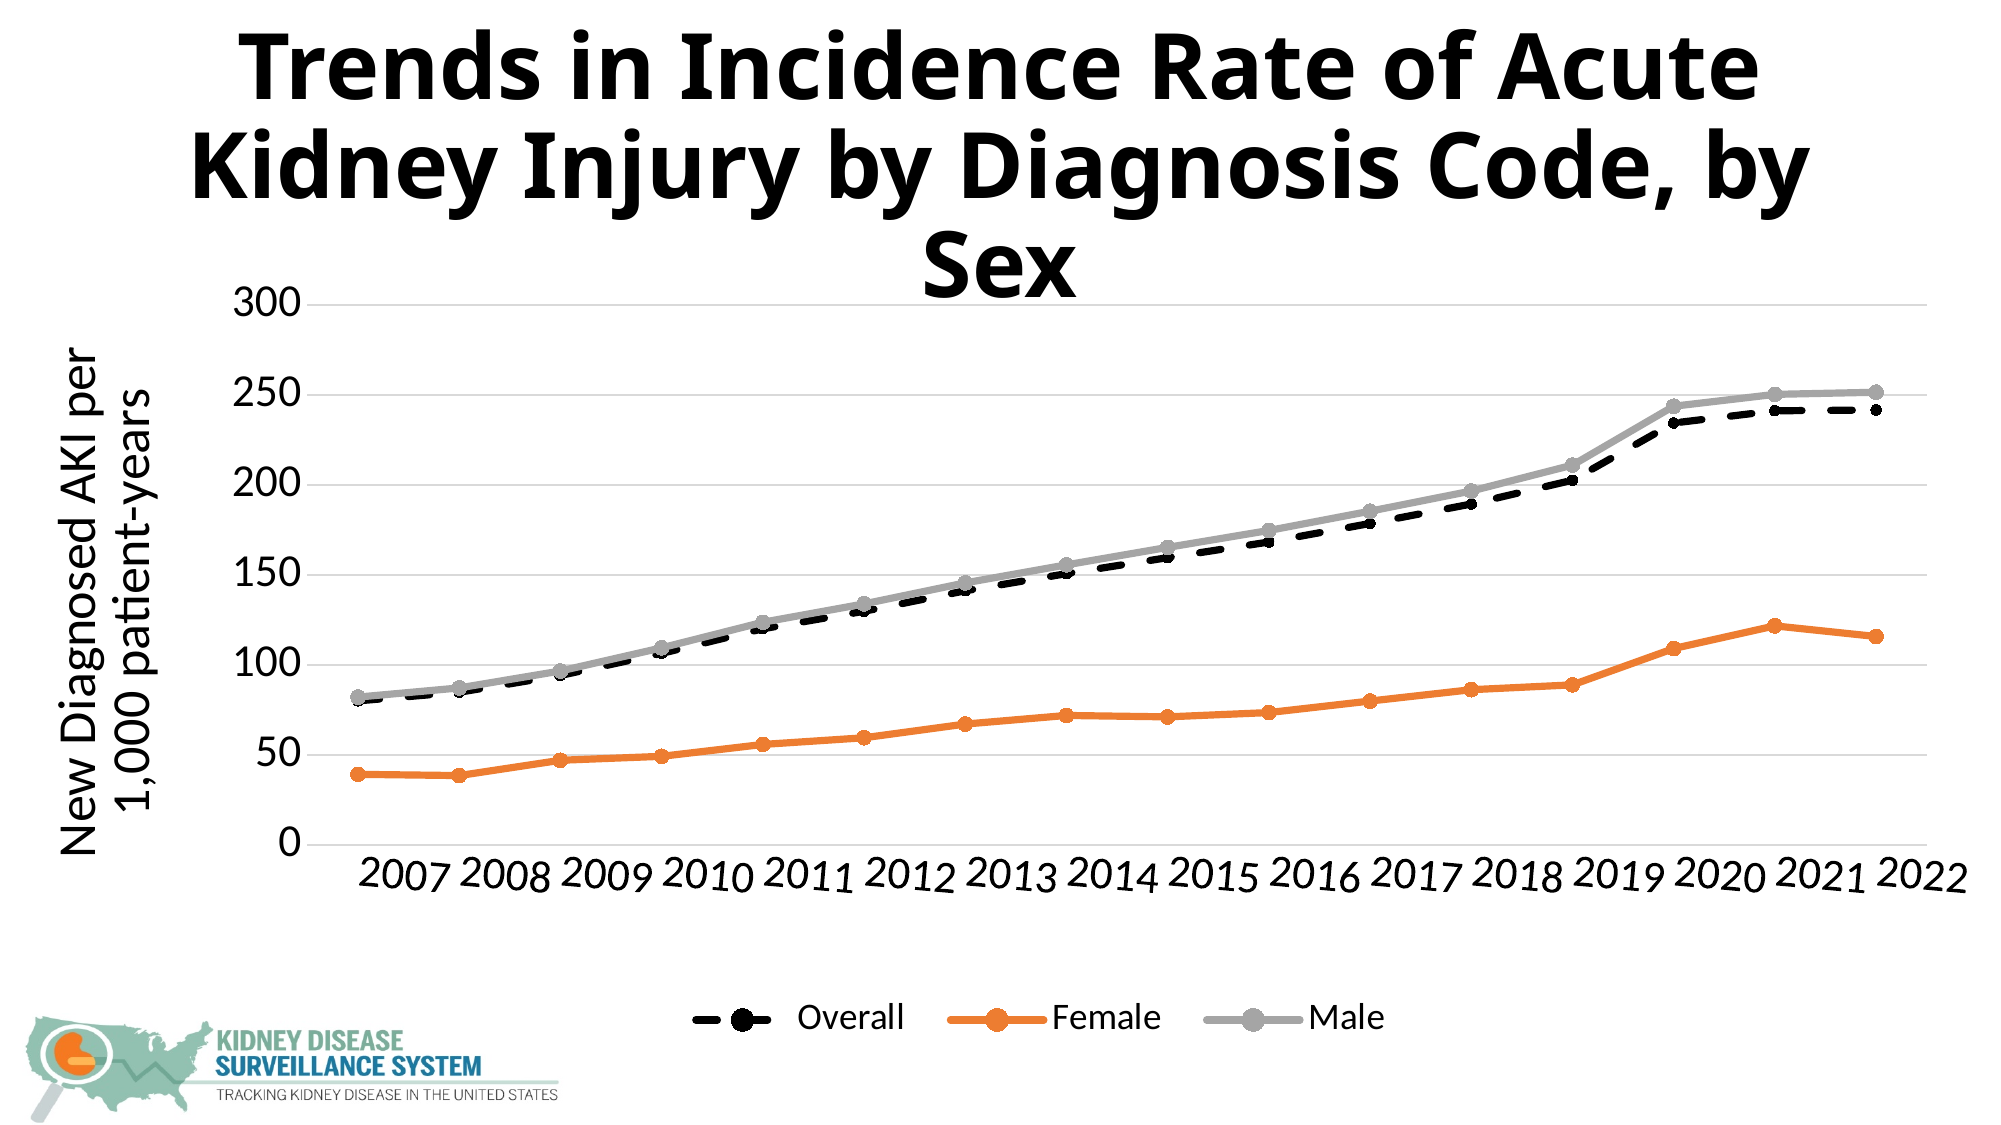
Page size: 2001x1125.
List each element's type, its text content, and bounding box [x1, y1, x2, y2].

picture [22, 1013, 567, 1125]
title Trends in Incidence Rate of Acute Kidney Injury by Diagnosis Code, by Sex [137, 59, 1863, 277]
chart [29, 277, 1971, 1053]
